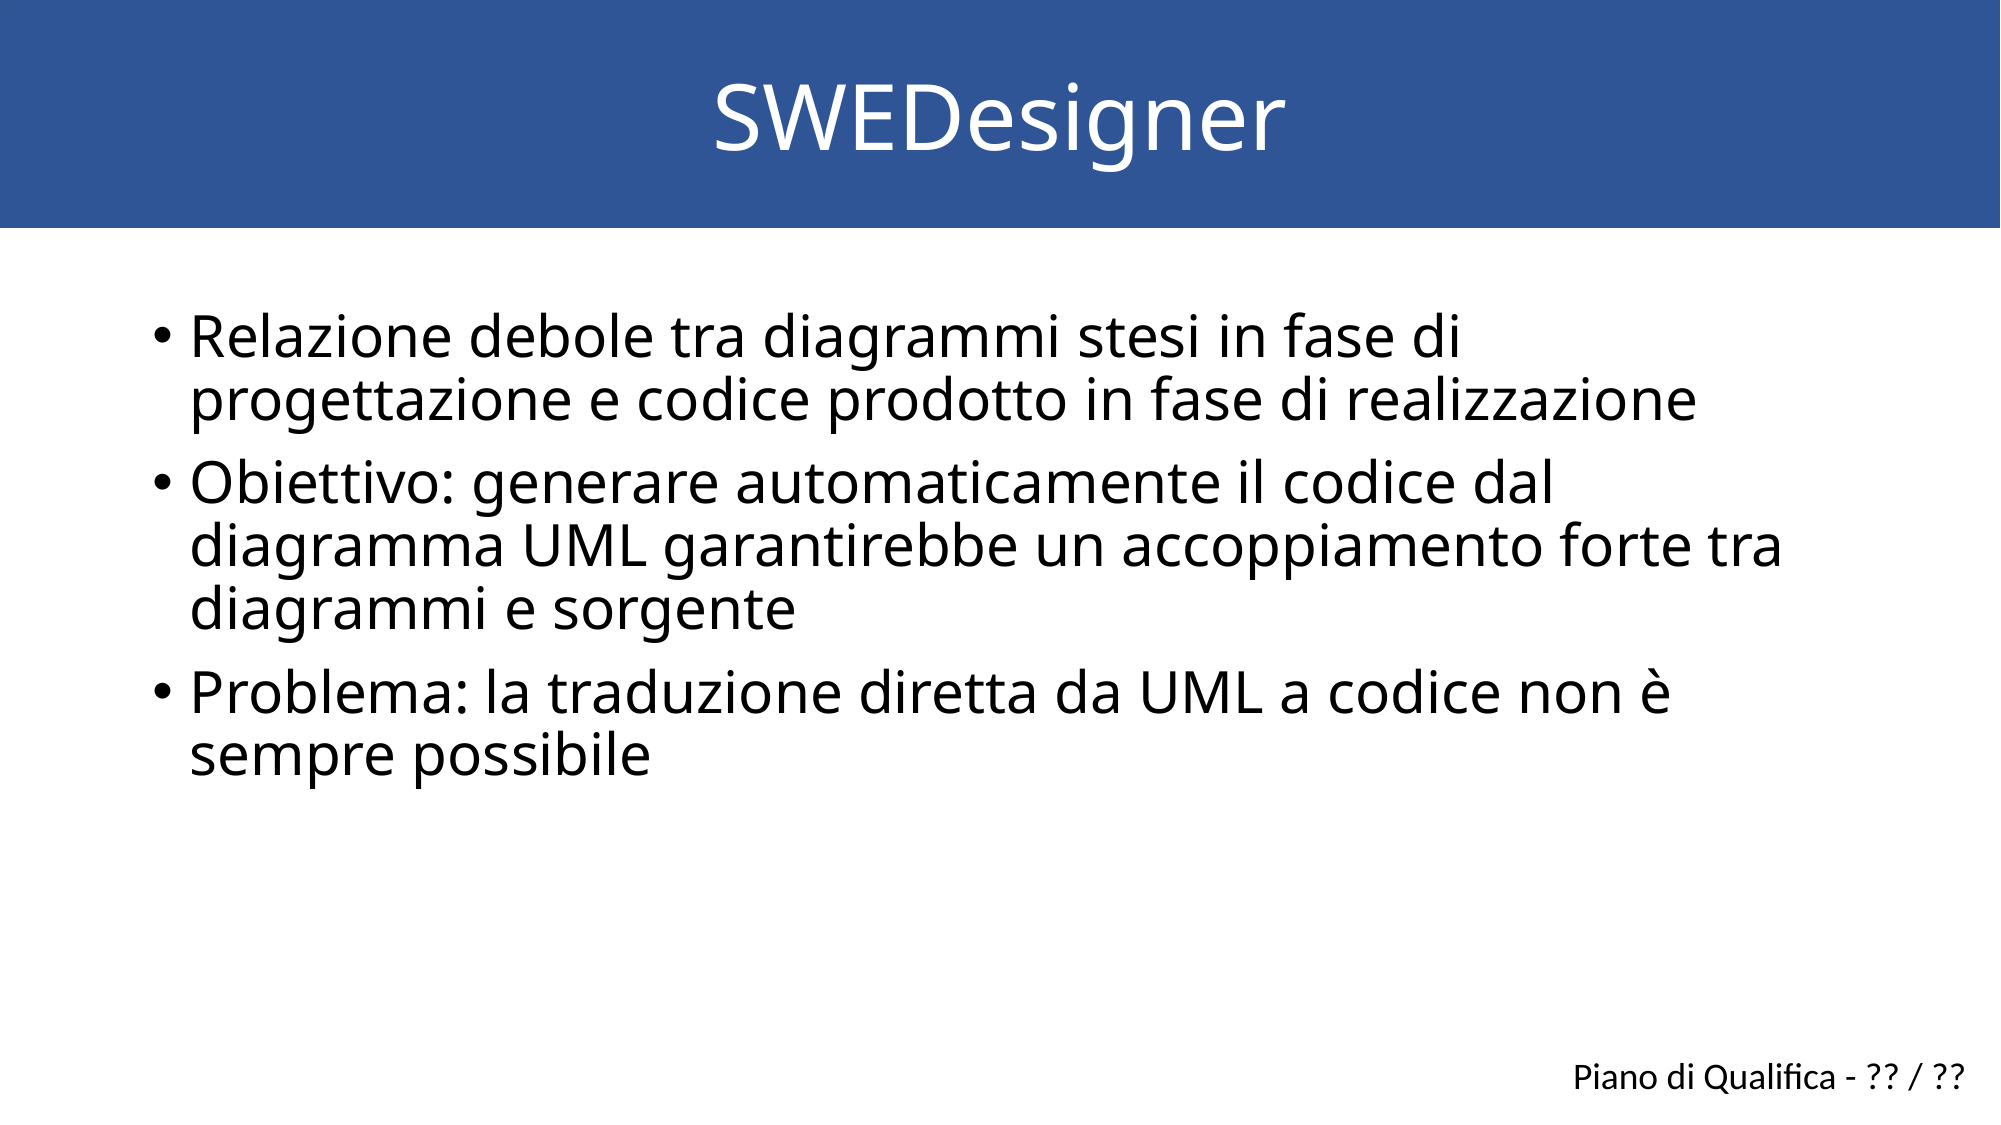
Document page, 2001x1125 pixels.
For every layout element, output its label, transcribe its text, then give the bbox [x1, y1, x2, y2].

list Relazione debole tra diagrammi stesi in fase di progettazione e codice prodotto in fase di realizzazione Obiettivo: generare automaticamente il codice dal diagramma UML garantirebbe un accoppiamento forte tra diagrammi e sorgente Problema: la traduzione diretta da UML a codice non è sempre possibile [137, 299, 1863, 1035]
text_box Piano di Qualifica - ?? / ?? [1547, 1044, 1982, 1105]
text_box SWEDesigner [0, 0, 2000, 228]
